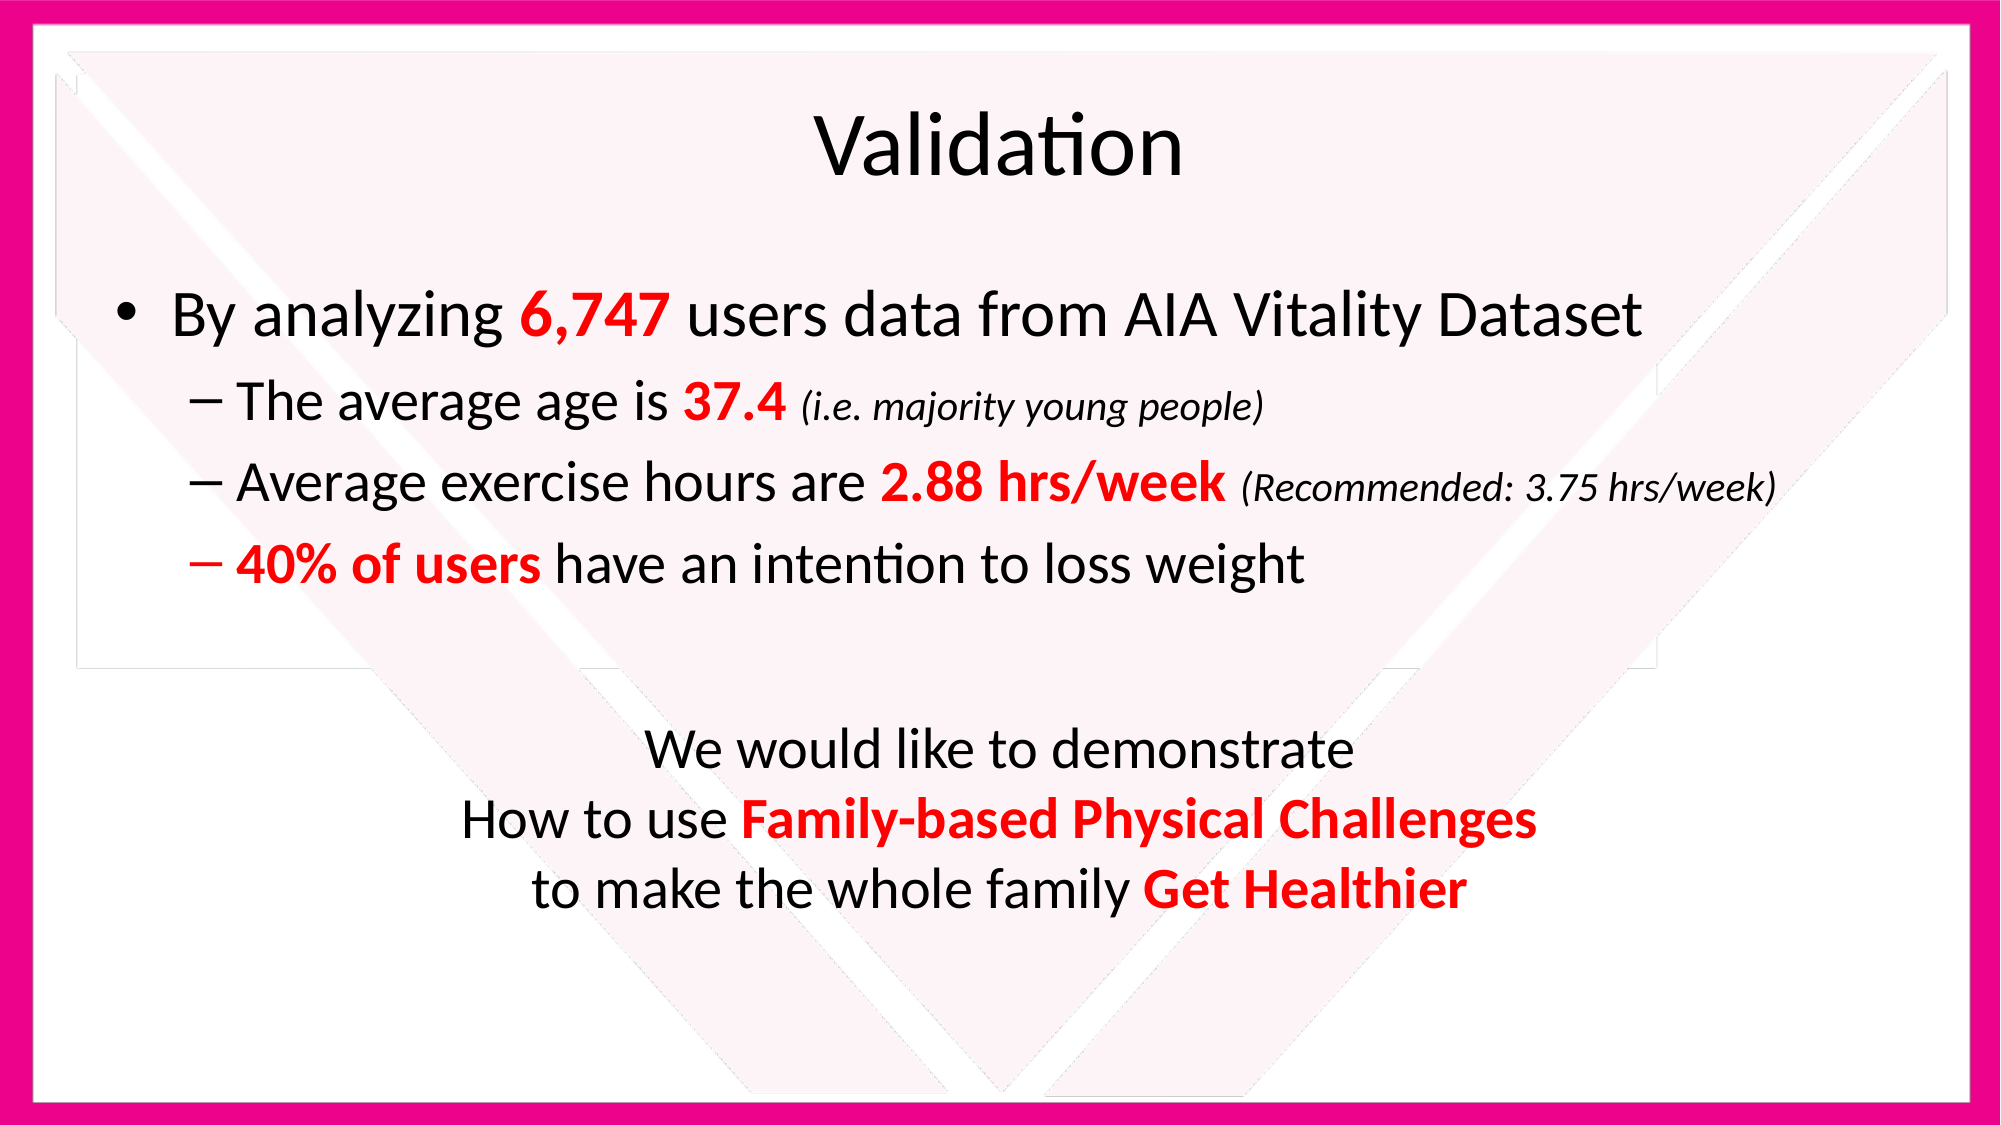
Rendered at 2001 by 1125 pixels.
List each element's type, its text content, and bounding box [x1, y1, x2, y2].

title Validation [99, 45, 1900, 233]
text_box We would like to demonstrate How to use Family-based Physical Challenges to make the whole family Get Healthier [446, 702, 1554, 928]
list By analyzing 6,747 users data from AIA Vitality Dataset The average age is 37.4 (i.e. majority young people) Average exercise hours are 2.88 hrs/week (Recommended: 3.75 hrs/week) 40% of users have an intention to loss weight [99, 262, 1900, 1005]
